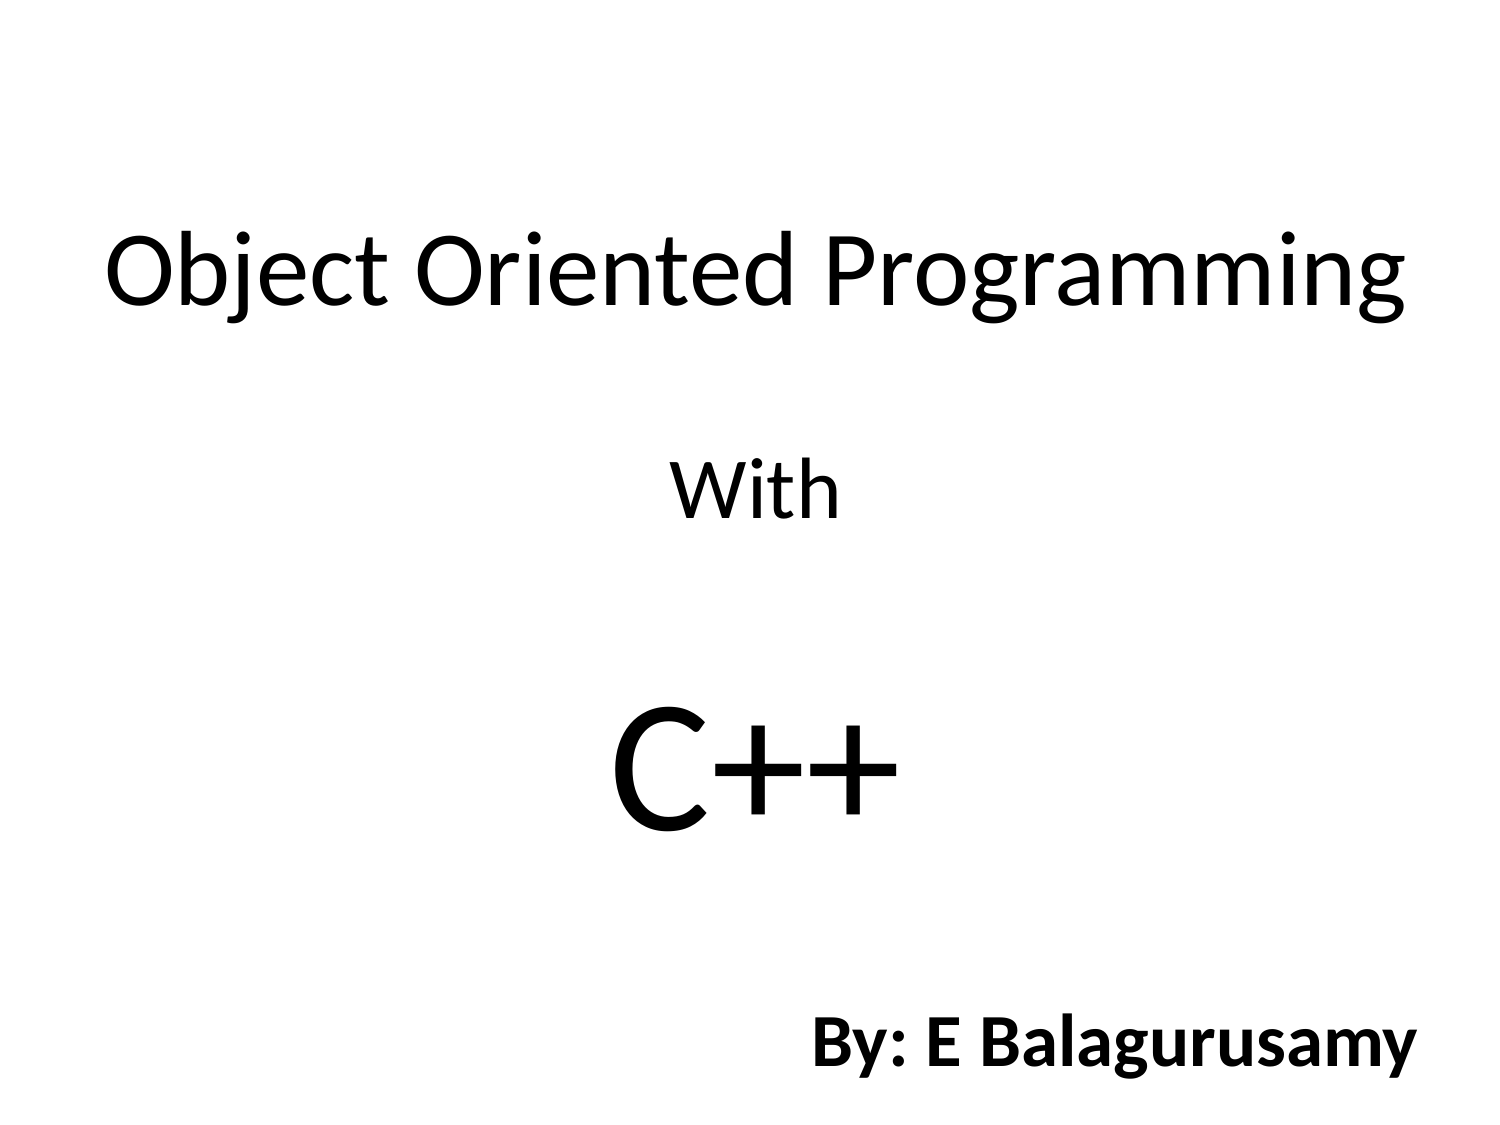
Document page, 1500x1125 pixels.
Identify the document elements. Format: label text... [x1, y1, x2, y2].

text_box By: E Balagurusamy [796, 984, 1465, 1090]
title Object Oriented Programming With C++ [46, 187, 1465, 879]
